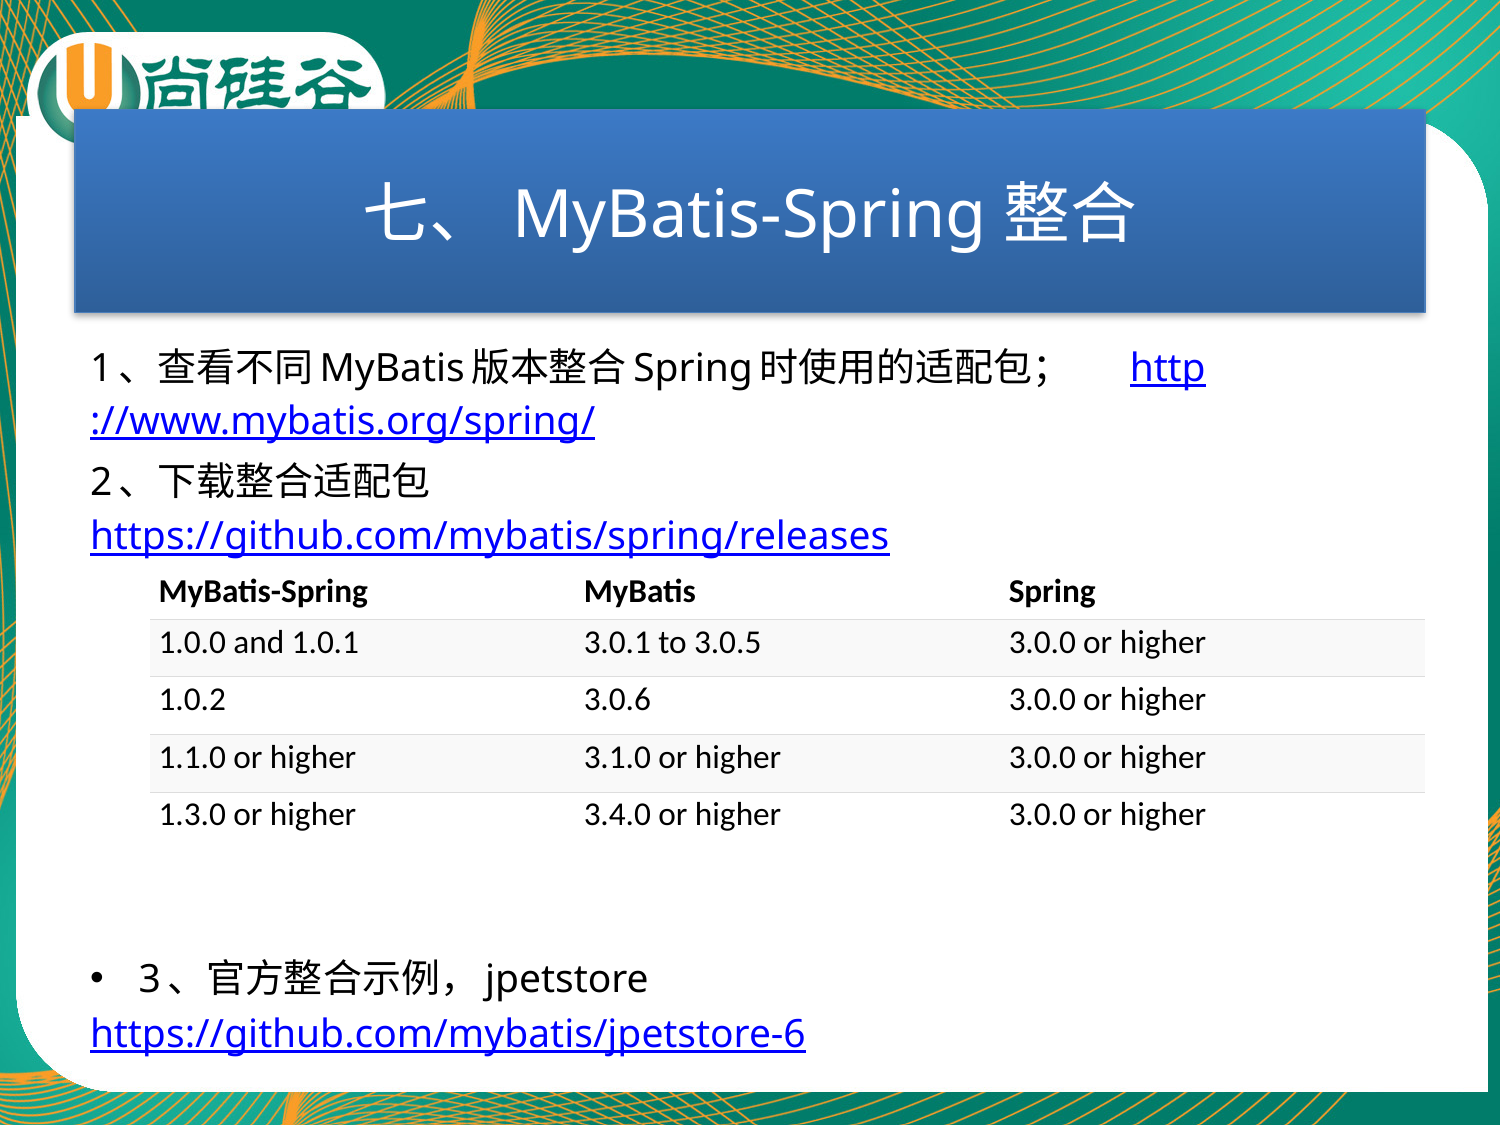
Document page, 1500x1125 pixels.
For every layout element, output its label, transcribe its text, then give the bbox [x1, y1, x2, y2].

title 七、MyBatis-Spring整合 [74, 109, 1426, 313]
table_cell 3.1.0 or higher [575, 735, 1000, 792]
table_cell 3.0.6 [575, 677, 1000, 734]
table_cell 3.0.0 or higher [1000, 735, 1425, 792]
table_cell 3.4.0 or higher [575, 793, 1000, 850]
table_cell 3.0.1 to 3.0.5 [575, 620, 1000, 676]
table_cell 1.0.2 [150, 677, 575, 734]
table_header MyBatis [575, 562, 1000, 619]
table_cell 1.0.0 and 1.0.1 [150, 620, 575, 676]
table_cell 3.0.0 or higher [1000, 793, 1425, 850]
list 1、查看不同MyBatis版本整合Spring时使用的适配包； http://www.mybatis.org/spring/ 2、下载整合适配包 https://github.com/mybatis/spring/releases 3、官方整合示例，jpetstore https://github.com/mybatis/jpetstore-6 [75, 334, 1425, 1077]
table_header Spring [1000, 562, 1425, 619]
table_header MyBatis-Spring [150, 562, 575, 619]
table_cell 3.0.0 or higher [1000, 677, 1425, 734]
picture [0, 0, 1500, 1125]
table_cell 1.3.0 or higher [150, 793, 575, 850]
table_cell 3.0.0 or higher [1000, 620, 1425, 676]
table_cell 1.1.0 or higher [150, 735, 575, 792]
